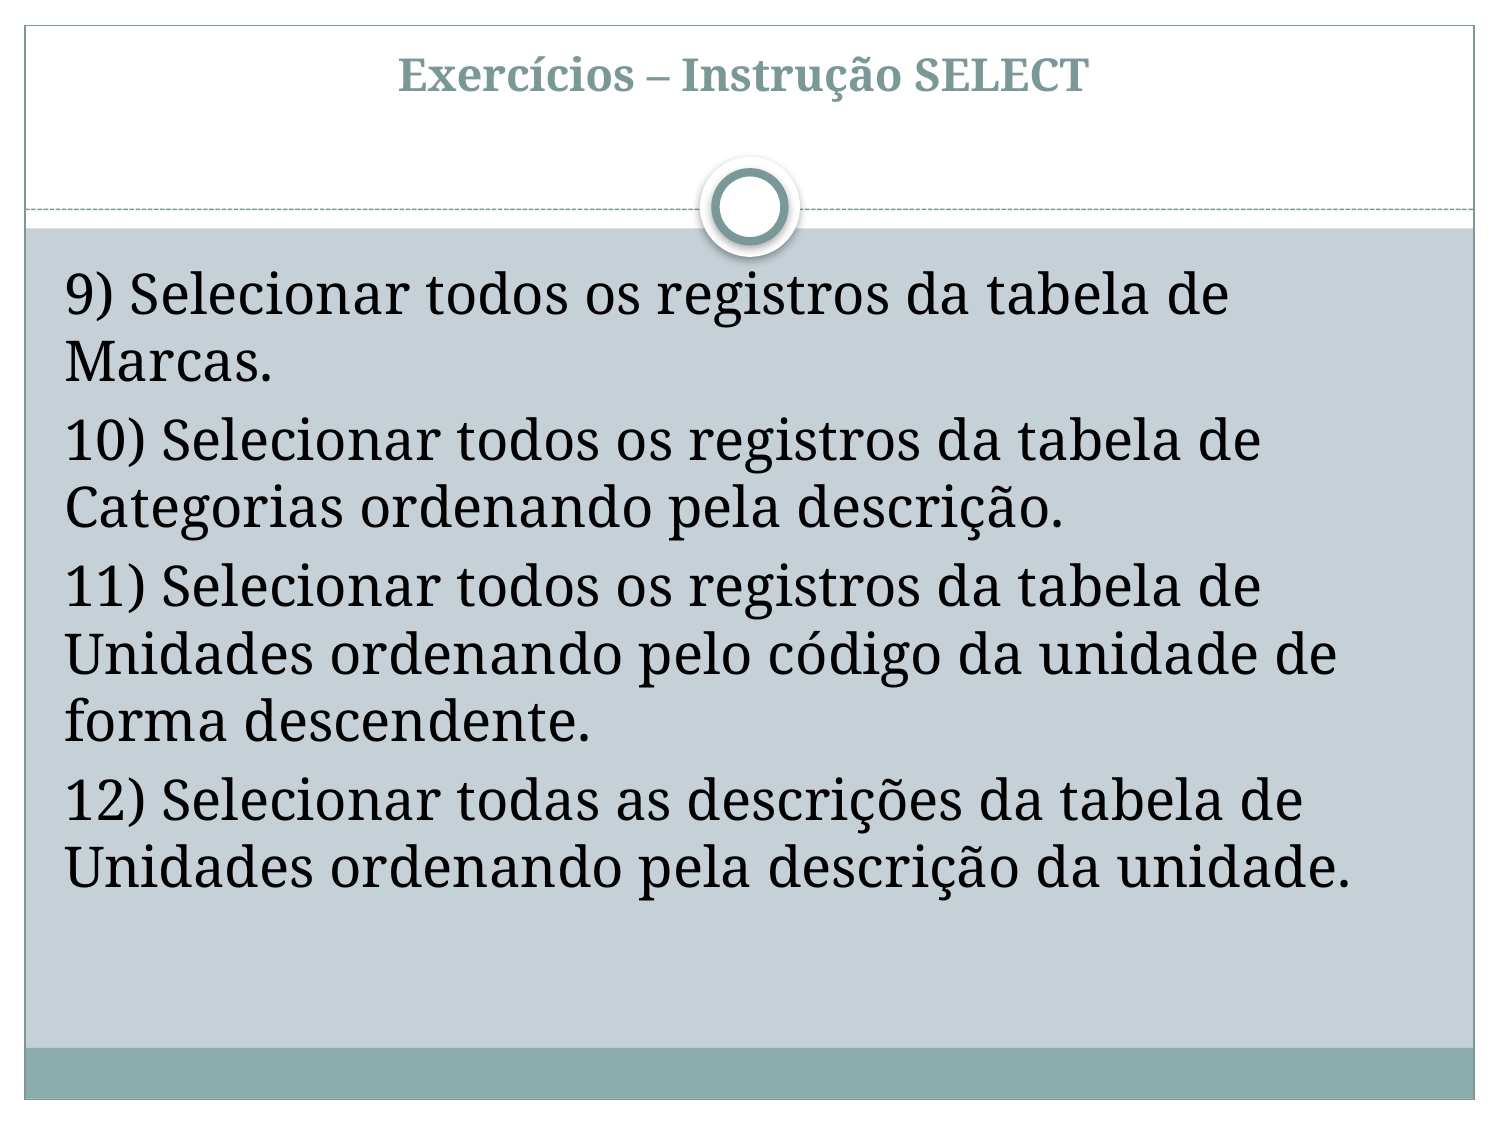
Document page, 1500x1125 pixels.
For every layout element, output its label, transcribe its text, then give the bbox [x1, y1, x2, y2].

list 9) Selecionar todos os registros da tabela de Marcas. 10) Selecionar todos os registros da tabela de Categorias ordenando pela descrição. 11) Selecionar todos os registros da tabela de Unidades ordenando pelo código da unidade de forma descendente. 12) Selecionar todas as descrições da tabela de Unidades ordenando pela descrição da unidade. [49, 250, 1445, 1001]
title Exercícios – Instrução SELECT [49, 37, 1450, 162]
